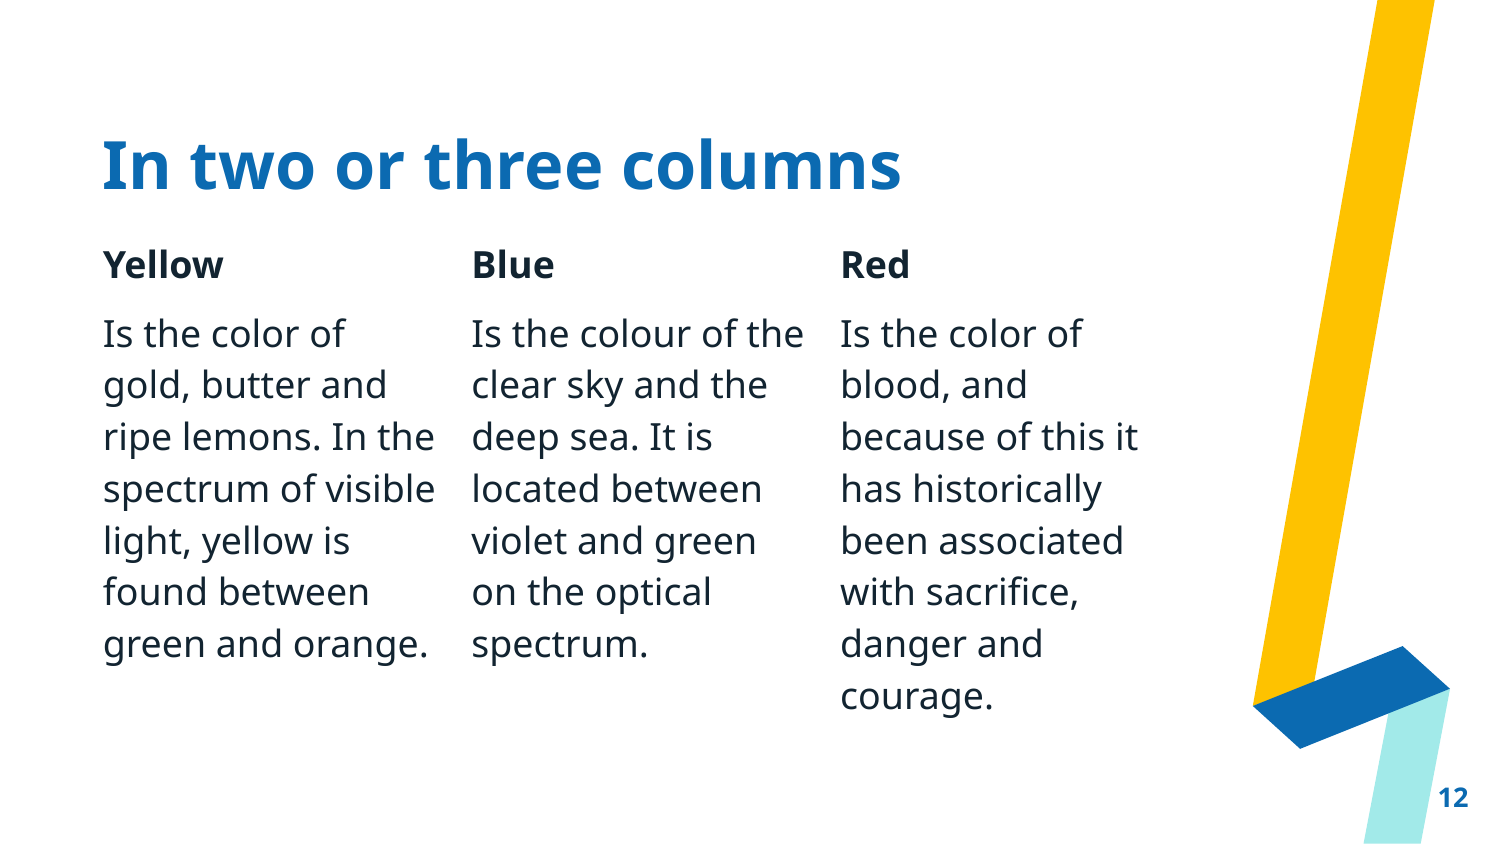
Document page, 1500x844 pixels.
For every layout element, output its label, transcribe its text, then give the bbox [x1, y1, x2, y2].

slide_number ‹#› [1378, 766, 1469, 832]
list Red Is the color of blood, and because of this it has historically been associated with sacrifice, danger and courage. [840, 234, 1174, 761]
list Blue Is the colour of the clear sky and the deep sea. It is located between violet and green on the optical spectrum. [471, 234, 806, 761]
list Yellow Is the color of gold, butter and ripe lemons. In the spectrum of visible light, yellow is found between green and orange. [102, 234, 437, 761]
title In two or three columns [102, 137, 1174, 203]
